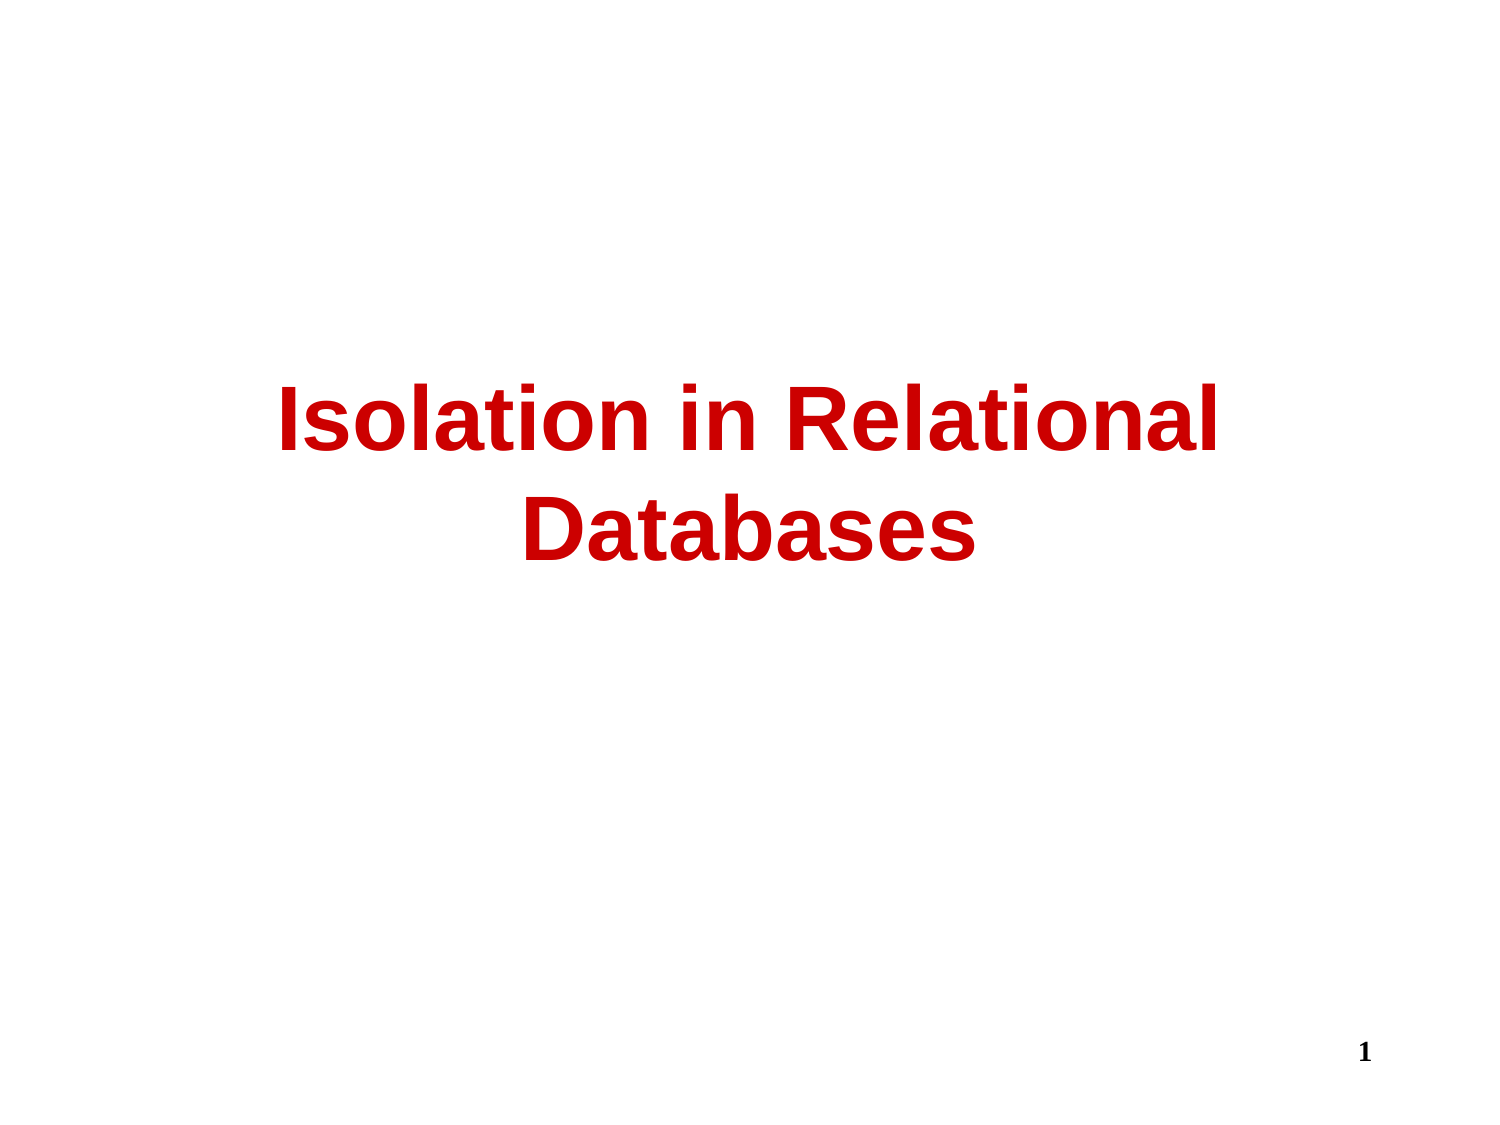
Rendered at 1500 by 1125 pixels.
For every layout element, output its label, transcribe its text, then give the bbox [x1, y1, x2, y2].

title Isolation in Relational Databases [87, 374, 1413, 563]
text_box [1074, 1024, 1388, 1100]
